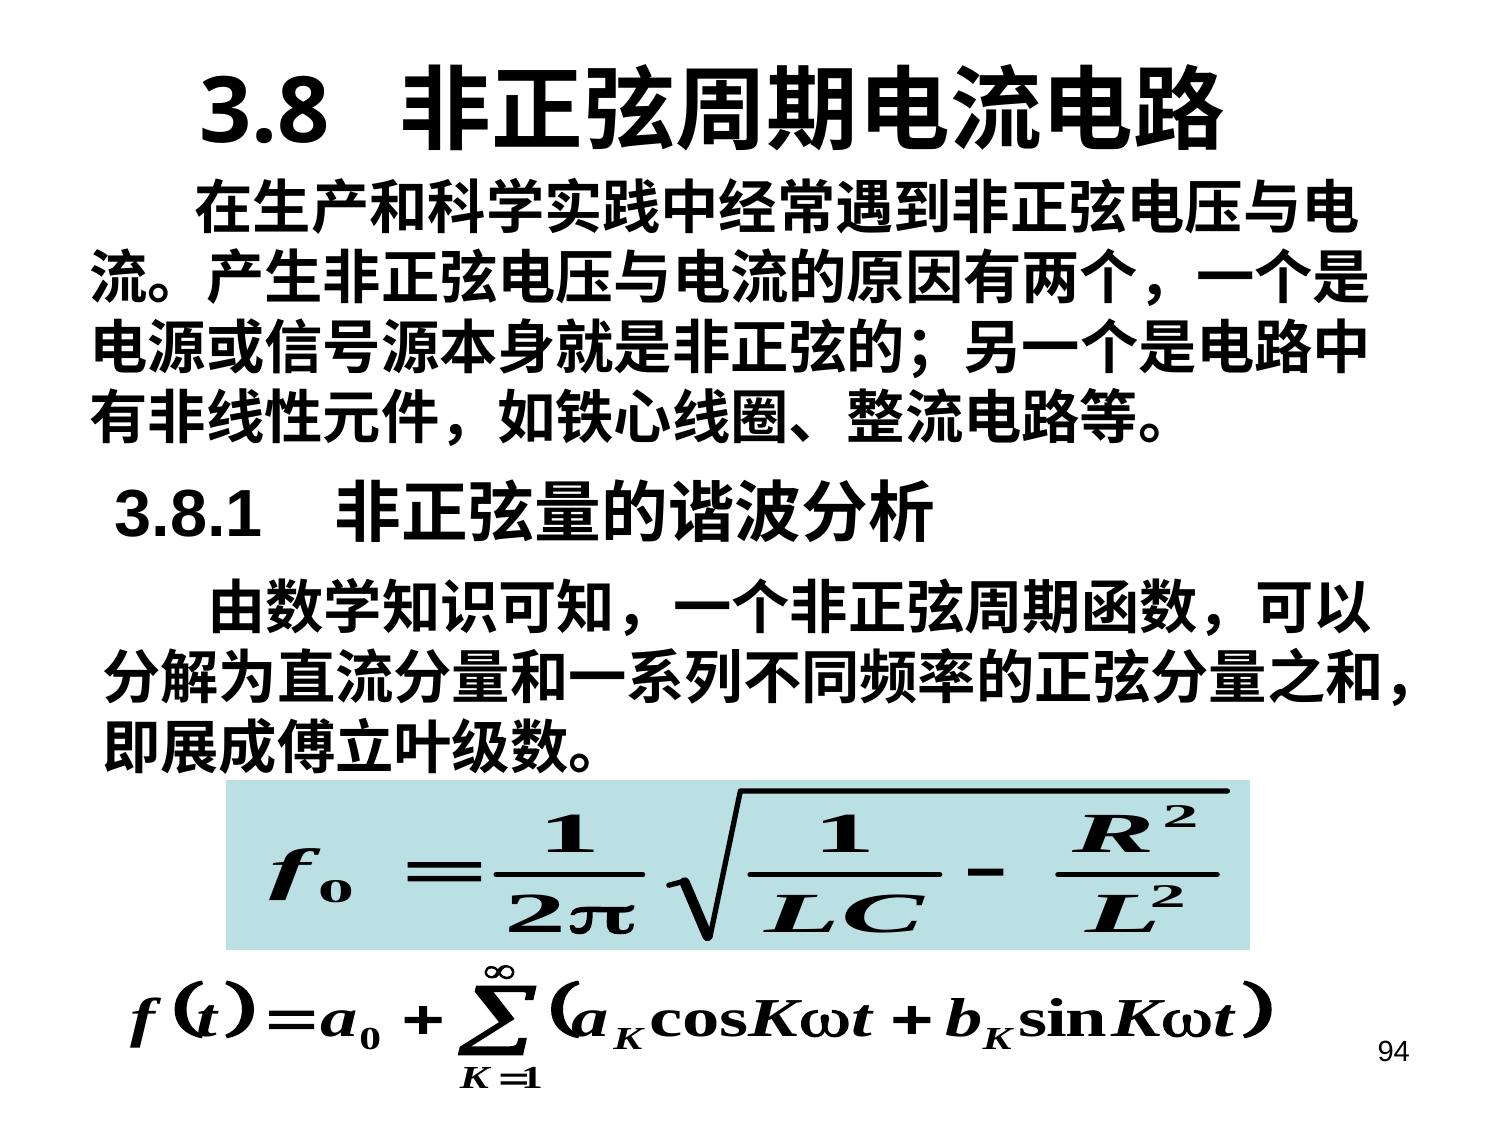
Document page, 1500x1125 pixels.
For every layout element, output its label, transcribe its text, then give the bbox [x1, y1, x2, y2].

text_box 在生产和科学实践中经常遇到非正弦电压与电流。产生非正弦电压与电流的原因有两个，一个是电源或信号源本身就是非正弦的；另一个是电路中有非线性元件，如铁心线圈、整流电路等。 [75, 162, 1400, 458]
title 3.8 非正弦周期电流电路 [75, 50, 1350, 162]
slide_number 94 [1074, 1024, 1425, 1103]
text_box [225, 779, 1250, 944]
text_box 由数学知识可知，一个非正弦周期函数，可以分解为直流分量和一系列不同频率的正弦分量之和，即展成傅立叶级数。 [87, 562, 1425, 788]
subtitle 3.8.1 非正弦量的谐波分析 [99, 462, 1150, 562]
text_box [104, 944, 1275, 1100]
